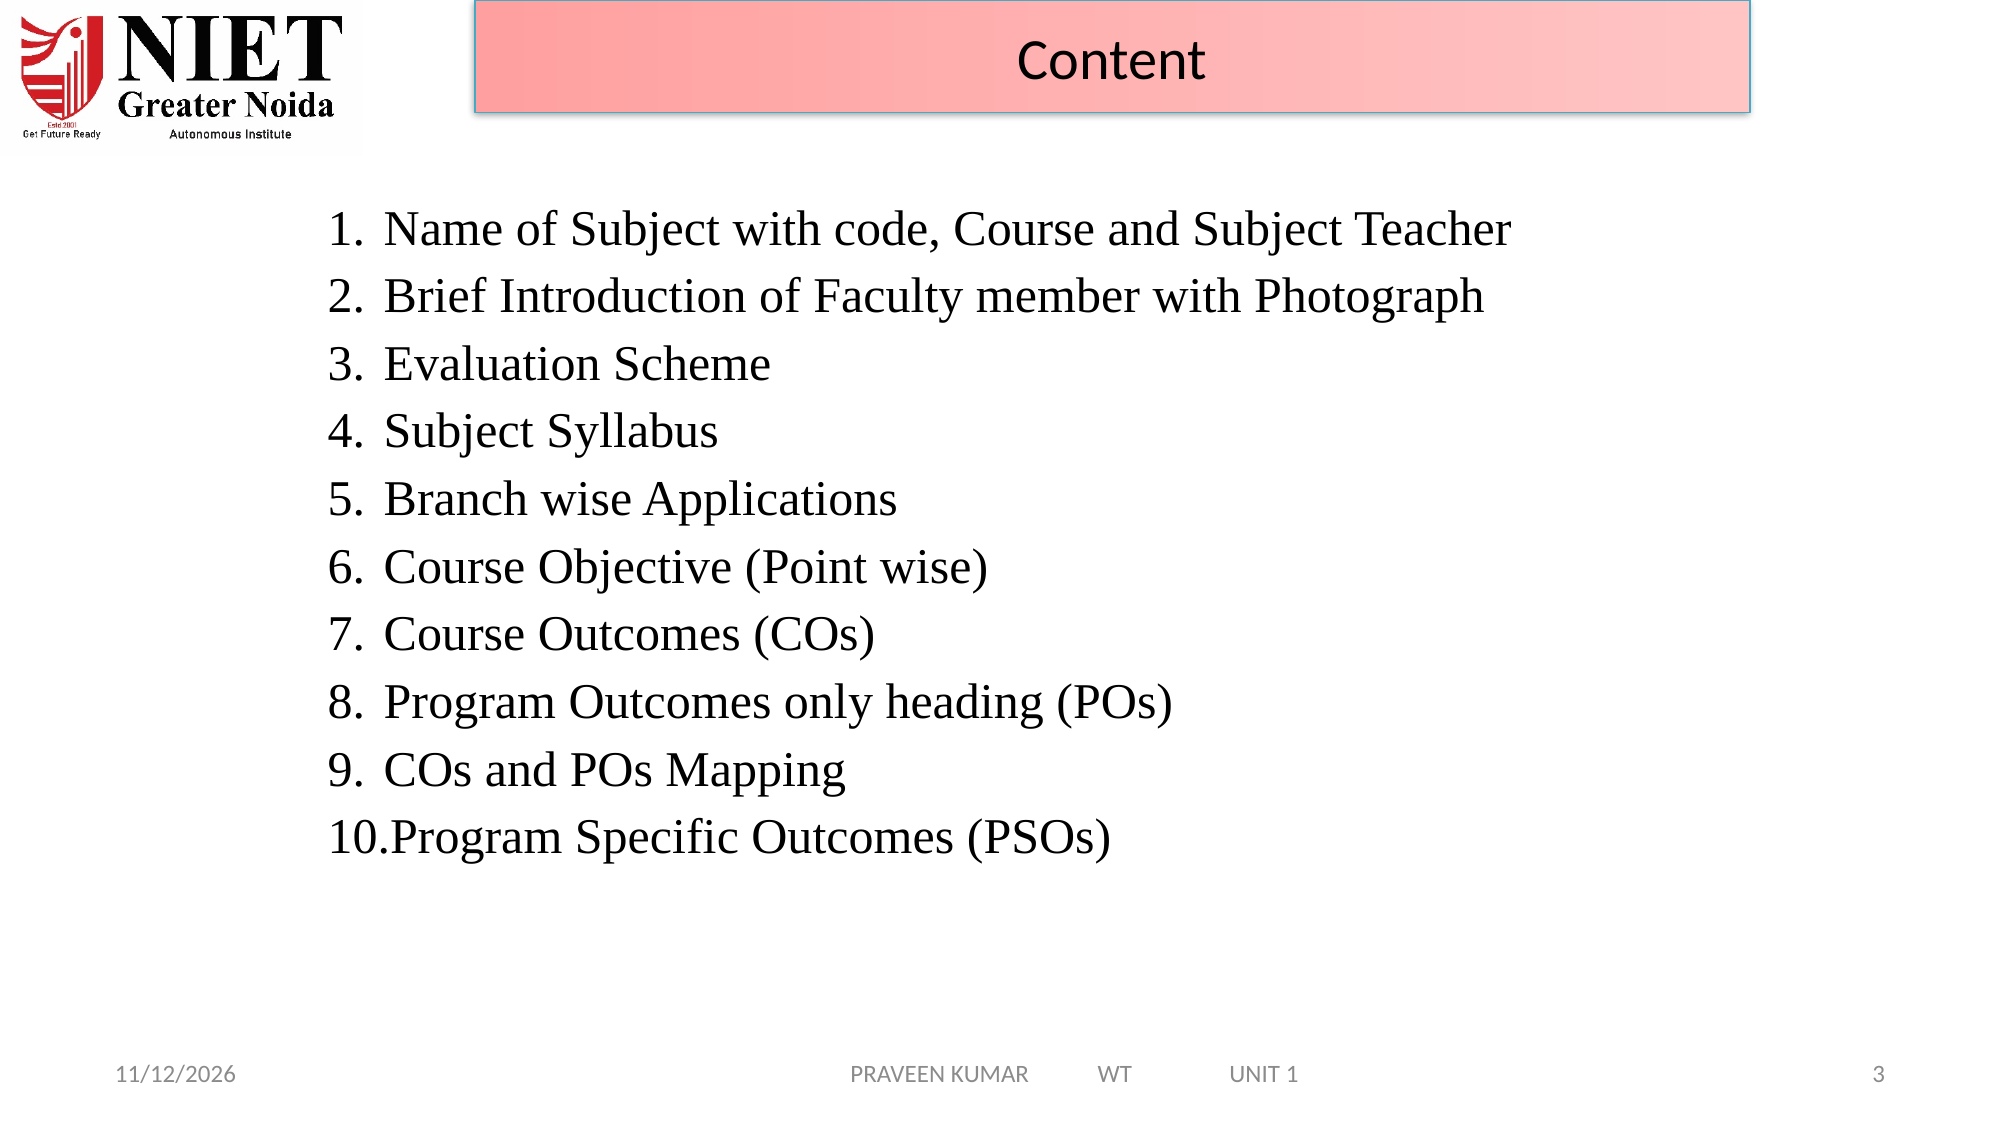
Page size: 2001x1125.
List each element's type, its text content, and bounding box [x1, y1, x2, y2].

slide_number 3 [1488, 1042, 1900, 1103]
picture [0, 0, 363, 156]
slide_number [99, 1042, 567, 1103]
text_box Content [474, 0, 1751, 113]
footer PRAVEEN KUMAR WT UNIT 1 [662, 1042, 1488, 1103]
list Name of Subject with code, Course and Subject Teacher Brief Introduction of Faculty member with Photograph Evaluation Scheme Subject Syllabus Branch wise Applications Course Objective (Point wise) Course Outcomes (COs) Program Outcomes only heading (POs) COs and POs Mapping Program Specific Outcomes (PSOs) [312, 187, 1772, 930]
